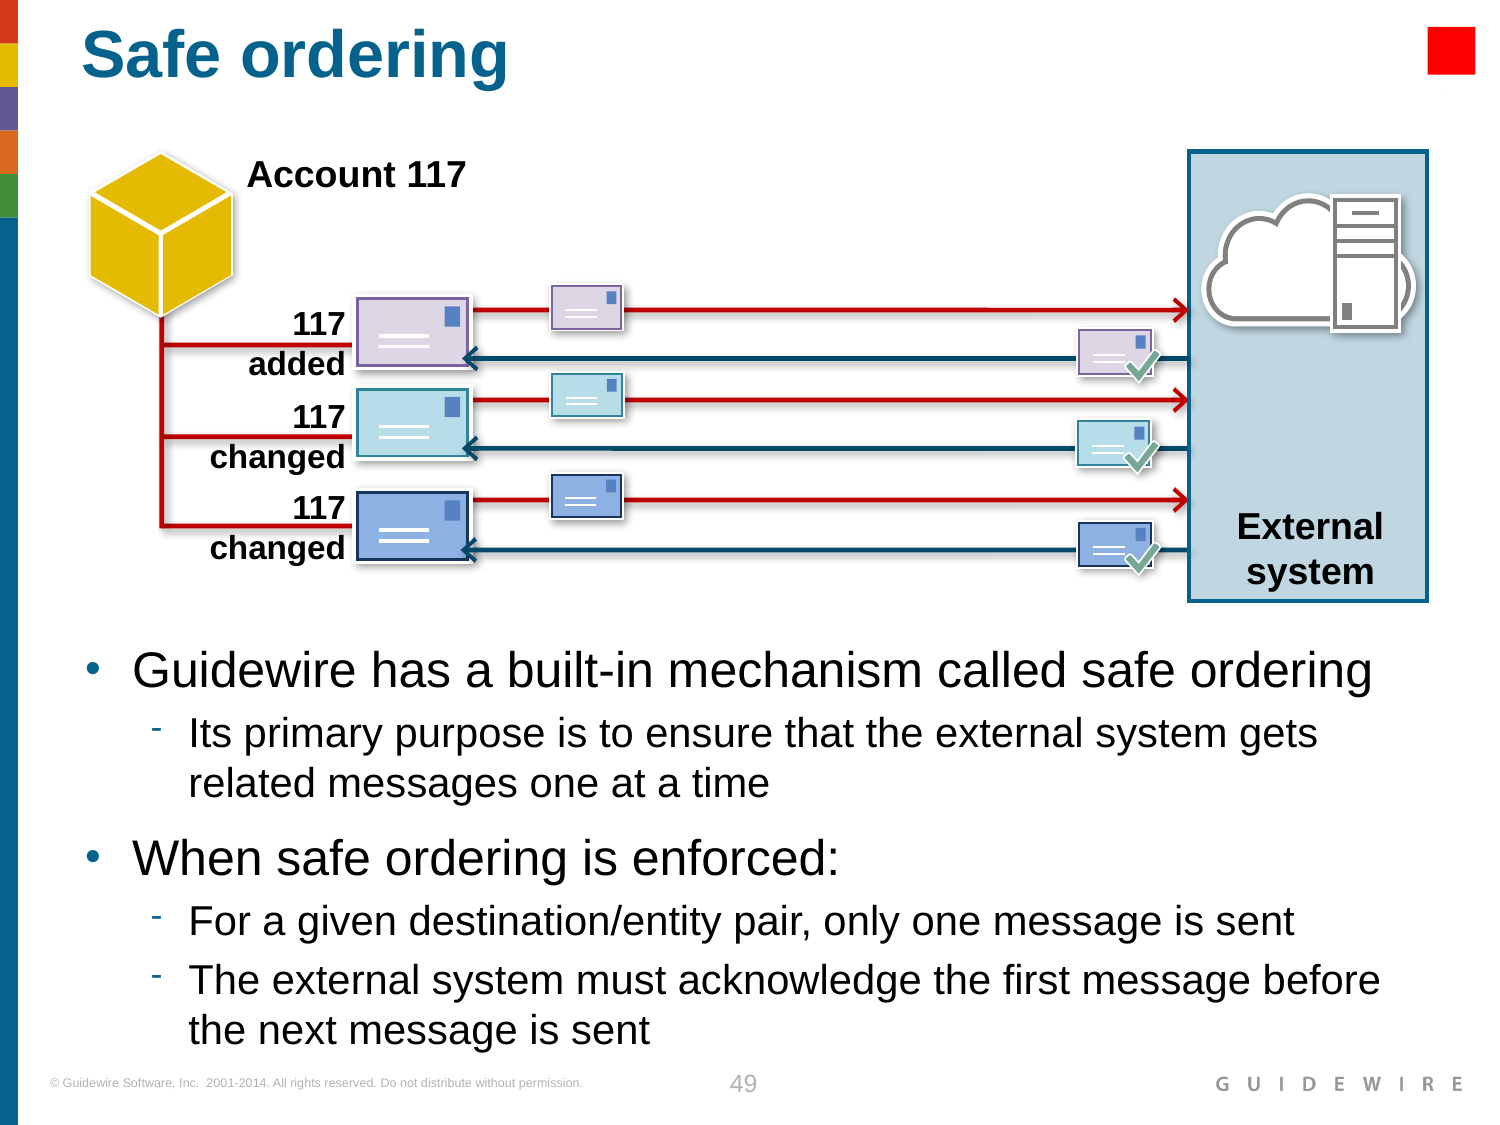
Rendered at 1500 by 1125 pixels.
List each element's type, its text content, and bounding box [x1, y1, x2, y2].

list Guidewire has a built-in mechanism called safe ordering Its primary purpose is to ensure that the external system gets related messages one at a time When safe ordering is enforced: For a given destination/entity pair, only one message is sent The external system must acknowledge the first message before the next message is sent [85, 637, 1450, 1050]
picture [349, 291, 476, 373]
text_box External system [1222, 501, 1399, 592]
picture [349, 485, 476, 567]
text_box Account 117 [246, 149, 519, 196]
text_box [634, 388, 1189, 412]
picture [1074, 325, 1163, 386]
text_box [634, 298, 1189, 322]
text_box 117 changed [188, 486, 341, 567]
picture [547, 281, 626, 333]
picture [1073, 416, 1162, 477]
text_box 117 changed [188, 395, 347, 476]
picture [1215, 1073, 1480, 1096]
picture [1074, 518, 1163, 578]
picture [547, 369, 626, 421]
text_box [1189, 342, 1427, 602]
title Safe ordering [81, 19, 1446, 142]
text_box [1415, 12, 1488, 90]
picture [1196, 188, 1421, 338]
picture [86, 149, 235, 320]
picture [547, 470, 626, 522]
picture [349, 381, 476, 464]
text_box [634, 488, 1189, 512]
text_box [1189, 151, 1427, 184]
text_box 117 added [188, 302, 341, 383]
